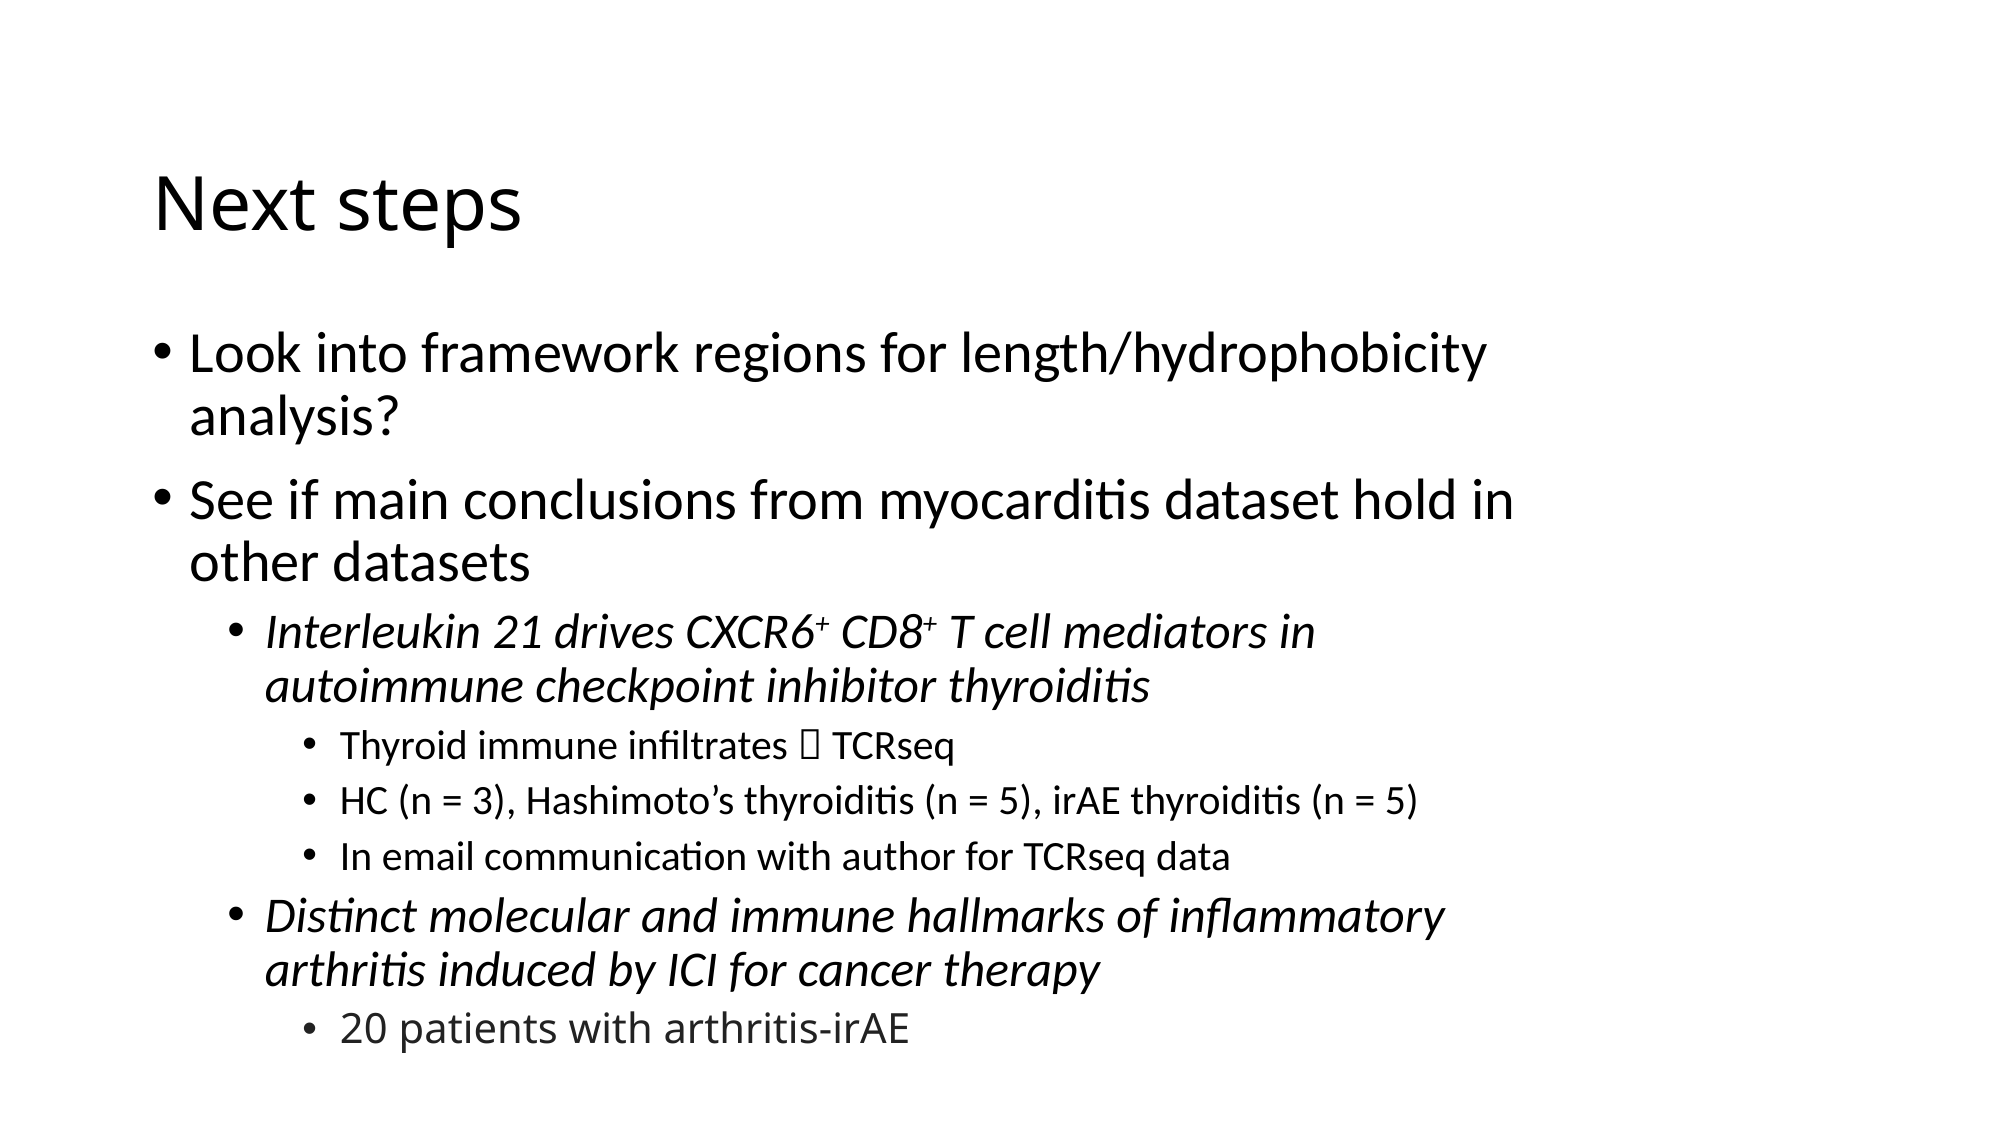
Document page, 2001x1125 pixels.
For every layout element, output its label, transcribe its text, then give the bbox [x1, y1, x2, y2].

title Next steps [137, 97, 1863, 315]
list Look into framework regions for length/hydrophobicity analysis? See if main conclusions from myocarditis dataset hold in other datasets Interleukin 21 drives CXCR6+ CD8+ T cell mediators in autoimmune checkpoint inhibitor thyroiditis Thyroid immune infiltrates  TCRseq HC (n = 3), Hashimoto’s thyroiditis (n = 5), irAE thyroiditis (n = 5) In email communication with author for TCRseq data Distinct molecular and immune hallmarks of inflammatory arthritis induced by ICI for cancer therapy 20 patients with arthritis-irAE [137, 314, 1587, 1074]
